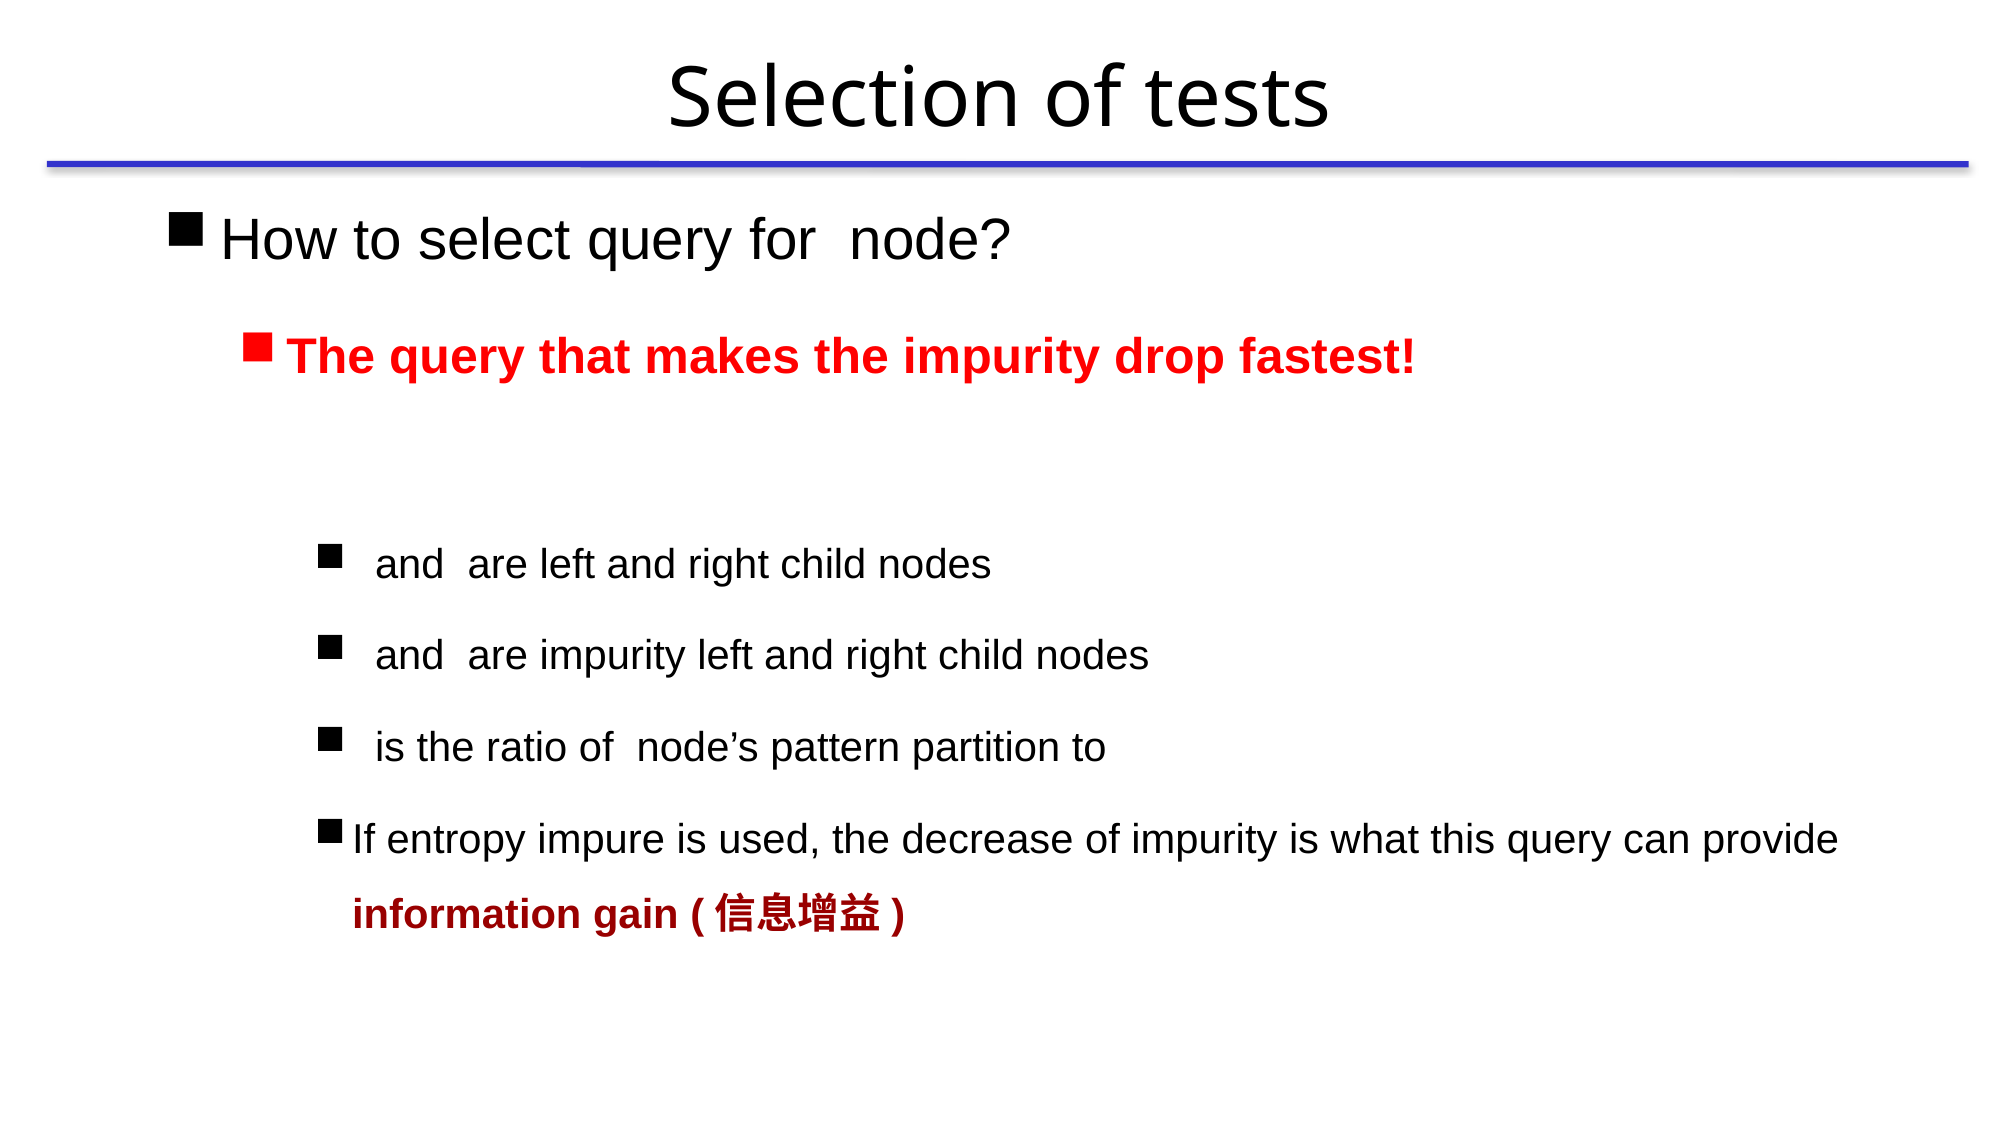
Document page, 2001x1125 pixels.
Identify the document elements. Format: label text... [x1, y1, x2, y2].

title Selection of tests [0, 31, 2000, 156]
